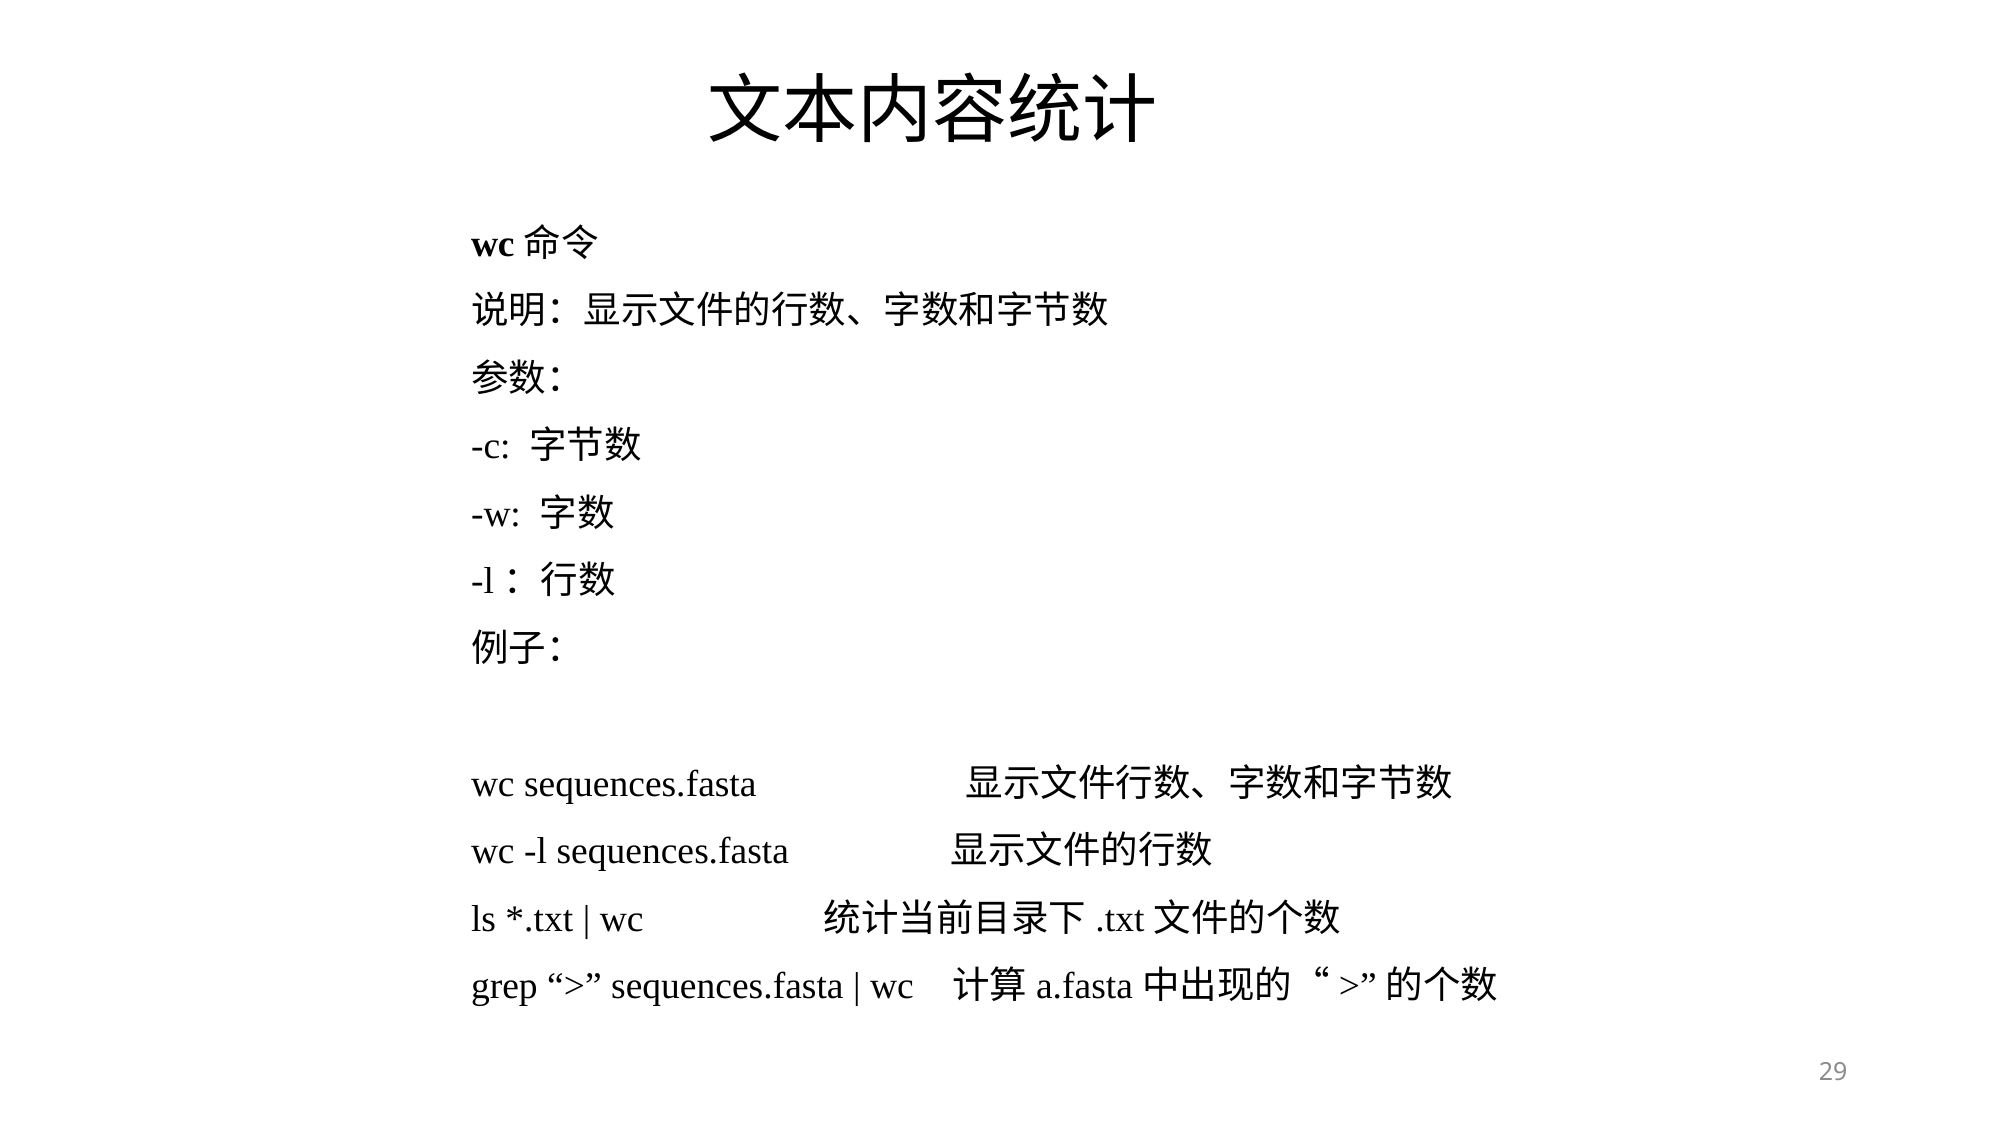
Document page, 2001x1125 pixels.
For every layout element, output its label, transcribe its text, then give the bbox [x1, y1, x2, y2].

slide_number 29 [1412, 1042, 1863, 1103]
text_box wc命令 说明：显示文件的行数、字数和字节数 参数： -c: 字节数 -w: 字数 -l：行数 例子： wc sequences.fasta 显示文件行数、字数和字节数 wc -l sequences.fasta 显示文件的行数 ls *.txt | wc 统计当前目录下.txt文件的个数 grep “>” sequences.fasta | wc 计算a.fasta中出现的“>”的个数 [456, 188, 1579, 1014]
text_box 文本内容统计 [692, 54, 1443, 160]
